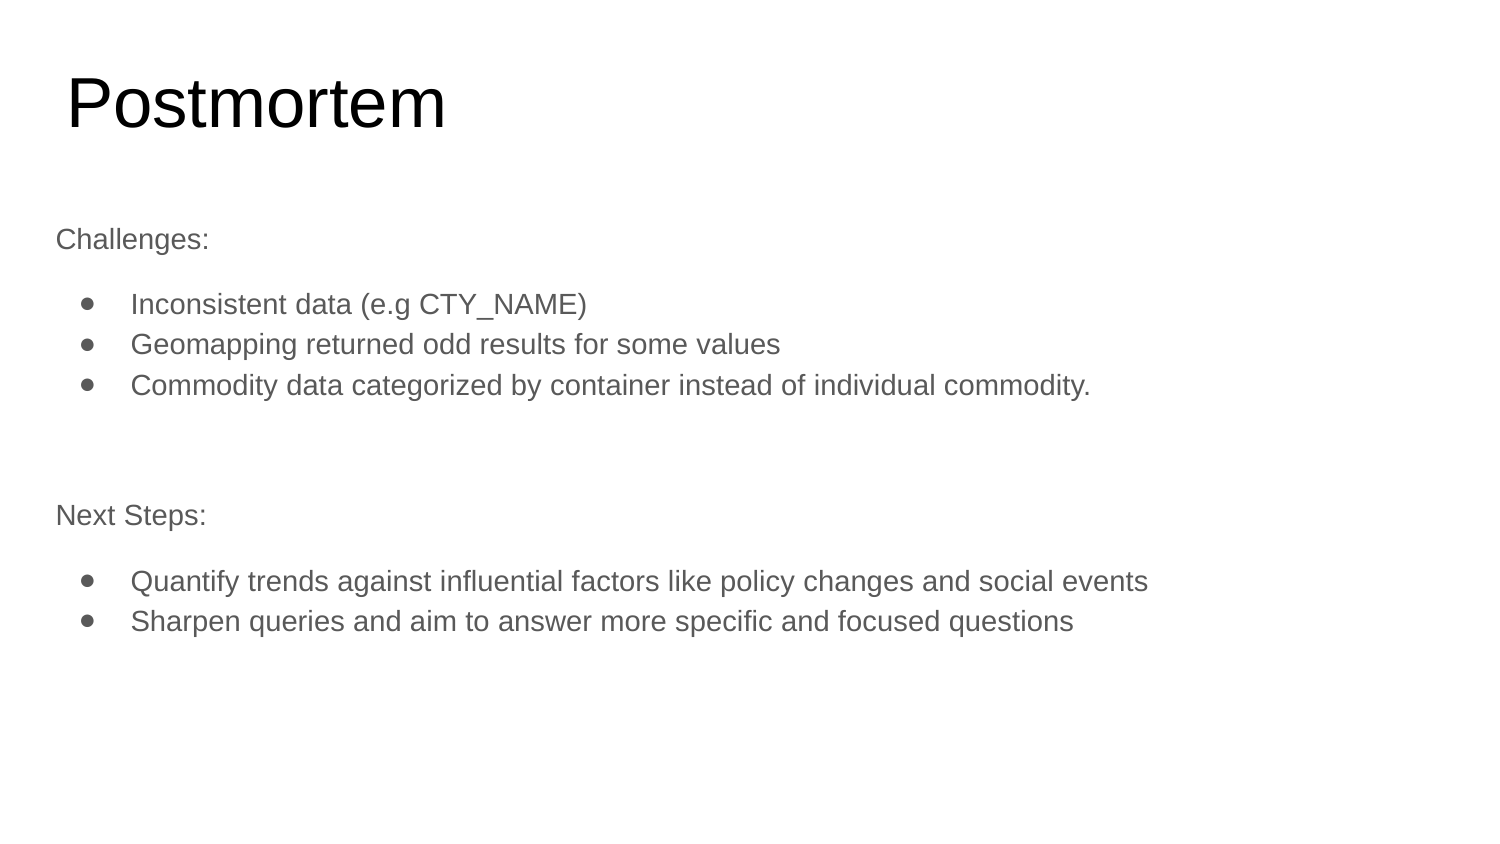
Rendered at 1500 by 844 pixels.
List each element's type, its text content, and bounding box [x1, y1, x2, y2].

list Challenges: Inconsistent data (e.g CTY_NAME) Geomapping returned odd results for some values Commodity data categorized by container instead of individual commodity. Next Steps: Quantify trends against influential factors like policy changes and social events Sharpen queries and aim to answer more specific and focused questions [40, 199, 1439, 731]
title Postmortem [51, 41, 1449, 136]
